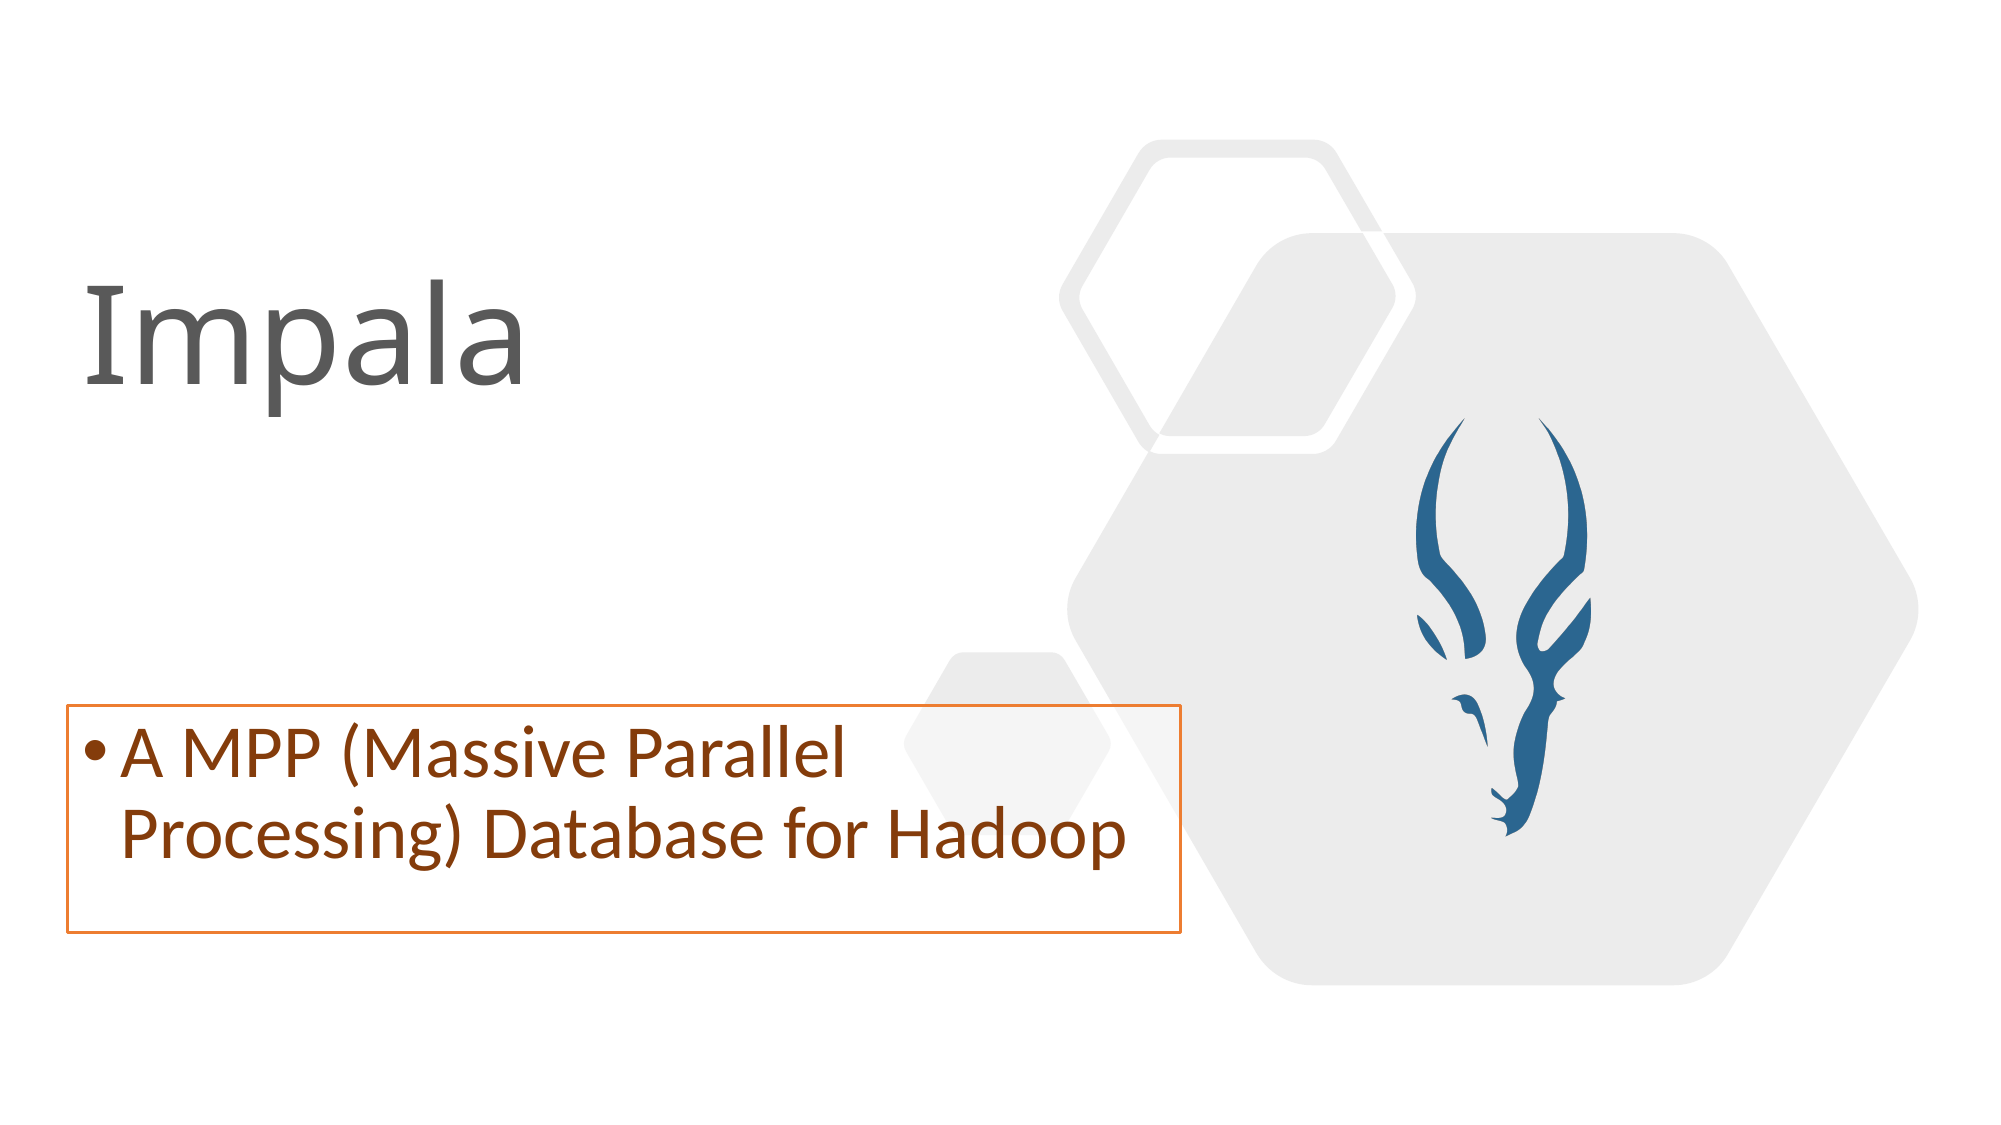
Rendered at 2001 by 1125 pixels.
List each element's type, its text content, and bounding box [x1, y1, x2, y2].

title Impala [67, 104, 1236, 576]
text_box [1416, 418, 1591, 837]
subtitle A MPP (Massive Parallel Processing) Database for Hadoop [66, 704, 1182, 934]
